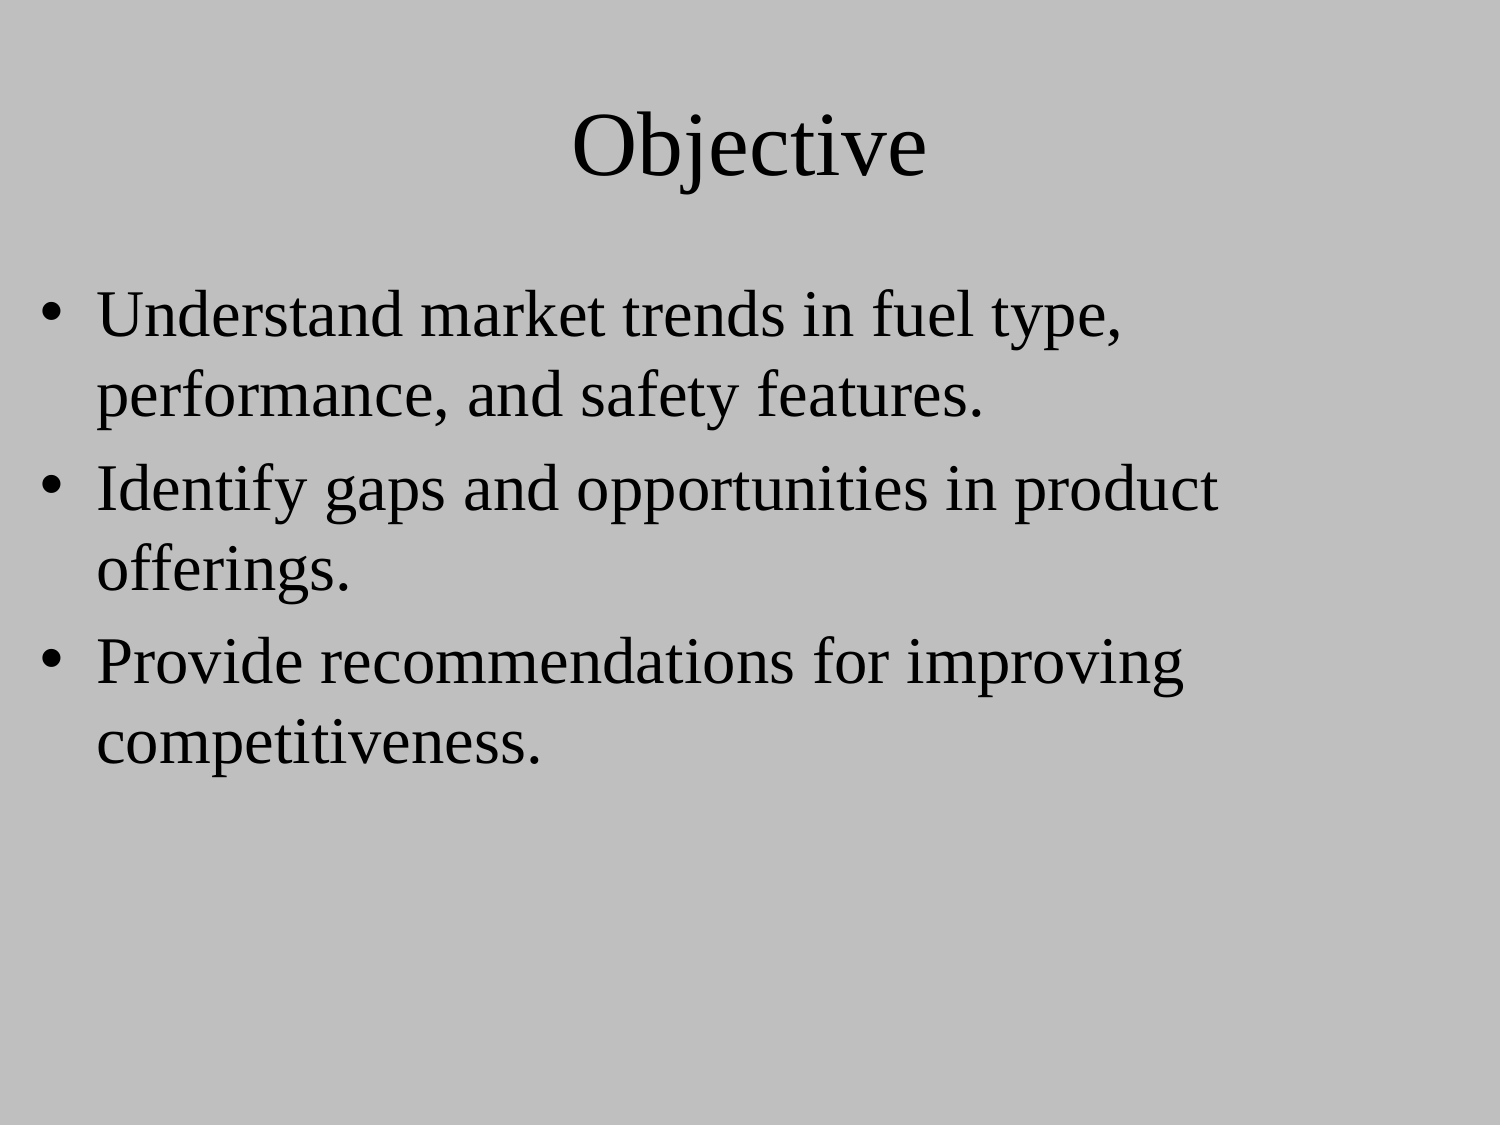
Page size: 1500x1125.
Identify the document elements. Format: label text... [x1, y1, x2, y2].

list Understand market trends in fuel type, performance, and safety features. Identify gaps and opportunities in product offerings. Provide recommendations for improving competitiveness. [24, 262, 1472, 1005]
title Objective [75, 45, 1425, 233]
